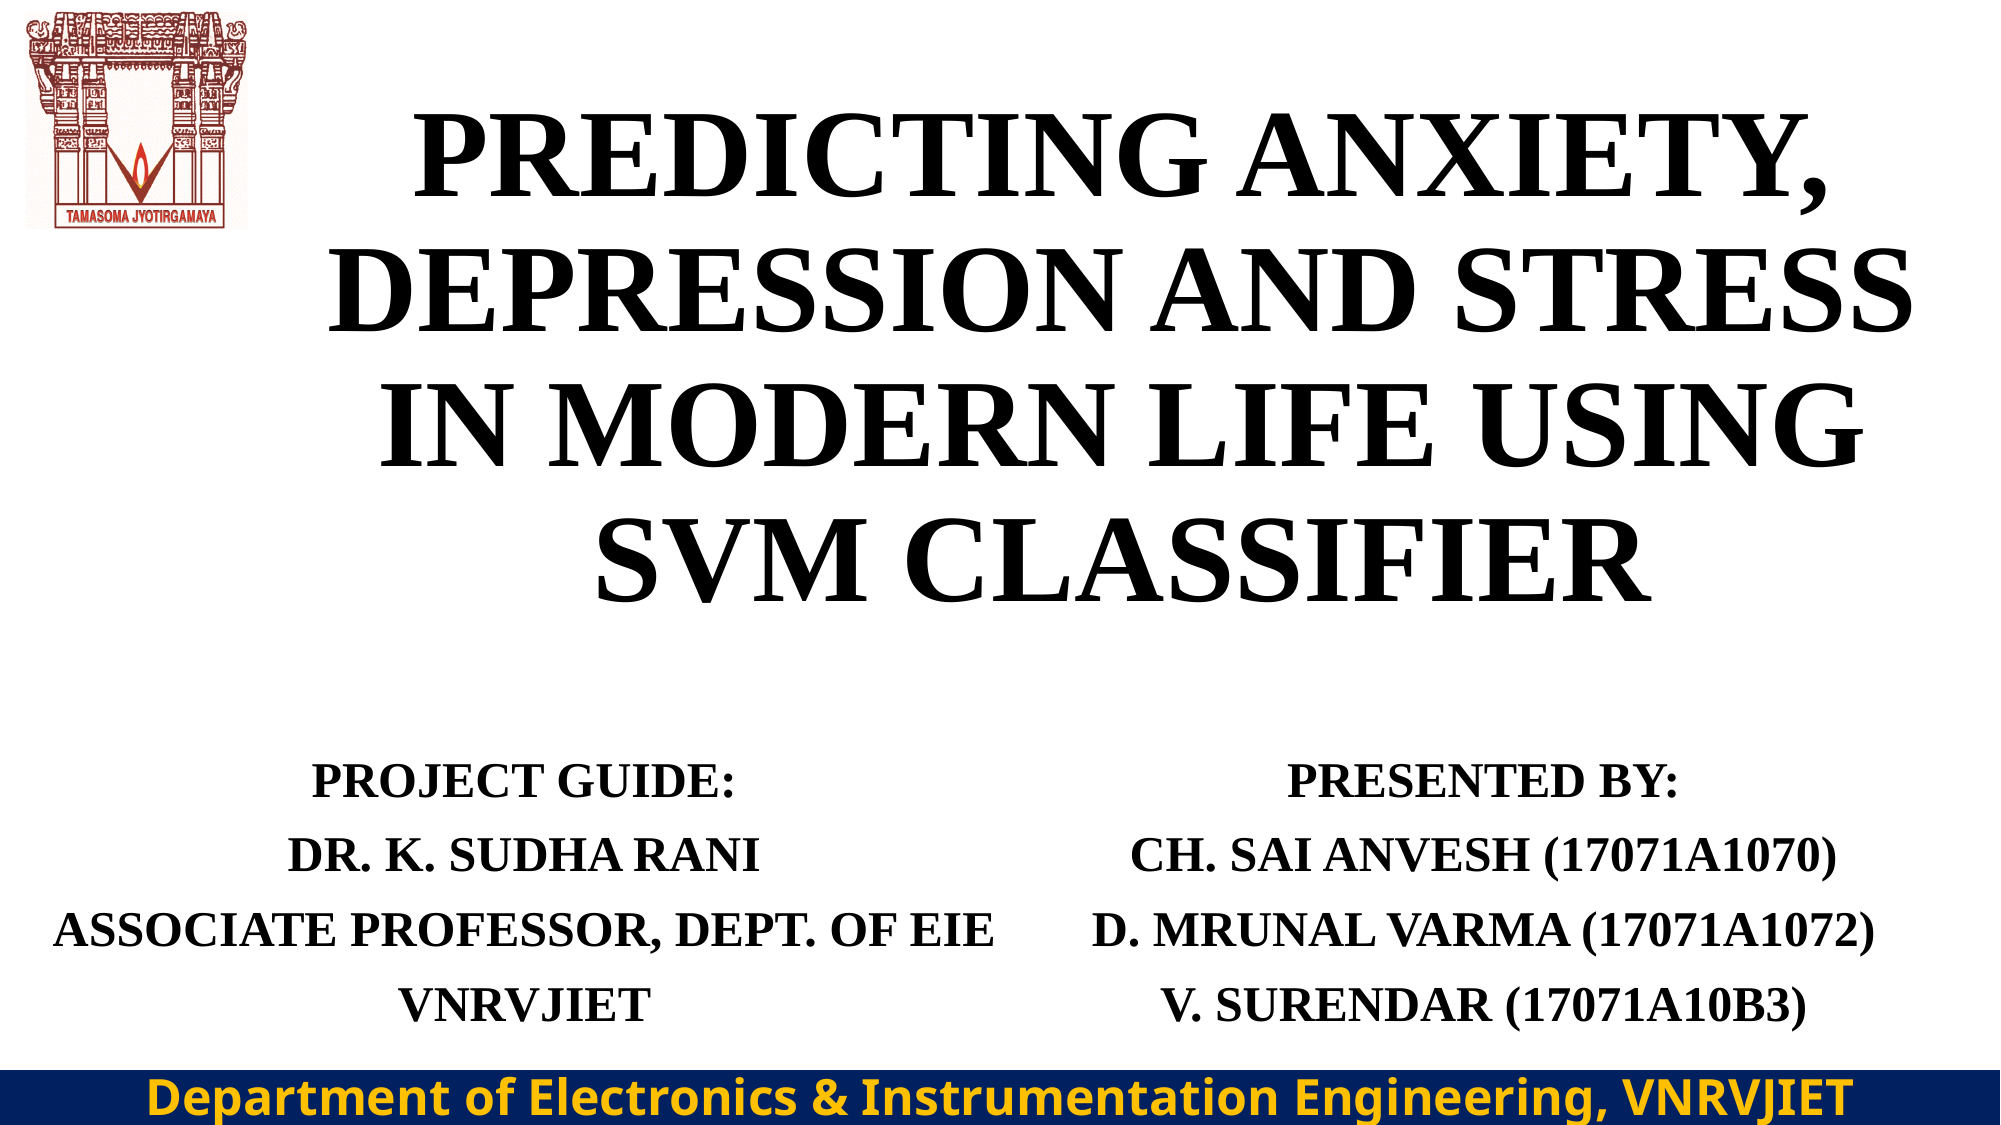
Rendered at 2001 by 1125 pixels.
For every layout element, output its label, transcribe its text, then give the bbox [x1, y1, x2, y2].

footer Department of Electronics & Instrumentation Engineering, VNRVJIET [0, 1070, 2000, 1125]
title Predicting Anxiety, Depression and Stress in modern life using SVM Classifier [265, 11, 1979, 706]
picture [25, 11, 248, 229]
subtitle Project Guide: Dr. K. Sudha Rani Associate professor, Dept. of EIE VNRVJIET Presented by: CH. Sai Anvesh (17071A1070) D. Mrunal Varma (17071A1072) V. Surendar (17071A10B3) [29, 723, 1979, 1063]
